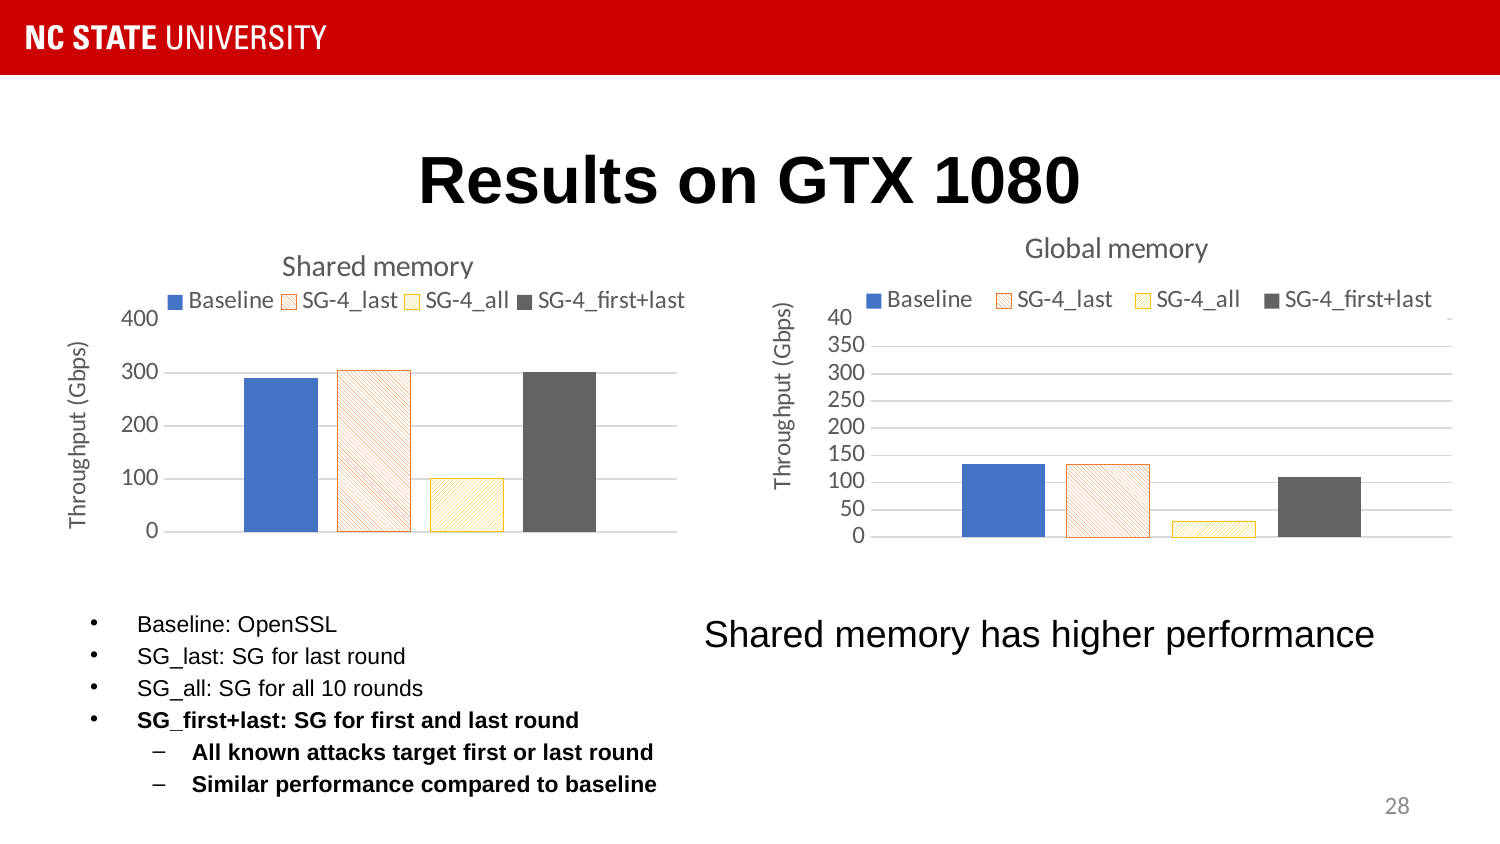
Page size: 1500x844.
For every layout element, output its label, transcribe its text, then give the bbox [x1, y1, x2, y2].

chart [50, 230, 706, 576]
list Baseline: OpenSSL SG_last: SG for last round SG_all: SG for all 10 rounds SG_first+last: SG for first and last round All known attacks target first or last round Similar performance compared to baseline [75, 601, 842, 809]
title Results on GTX 1080 [75, 110, 1425, 243]
text_box Shared memory has higher performance [688, 602, 1456, 810]
chart [749, 212, 1485, 576]
slide_number 28 [1074, 810, 1425, 827]
picture [0, 0, 1500, 75]
